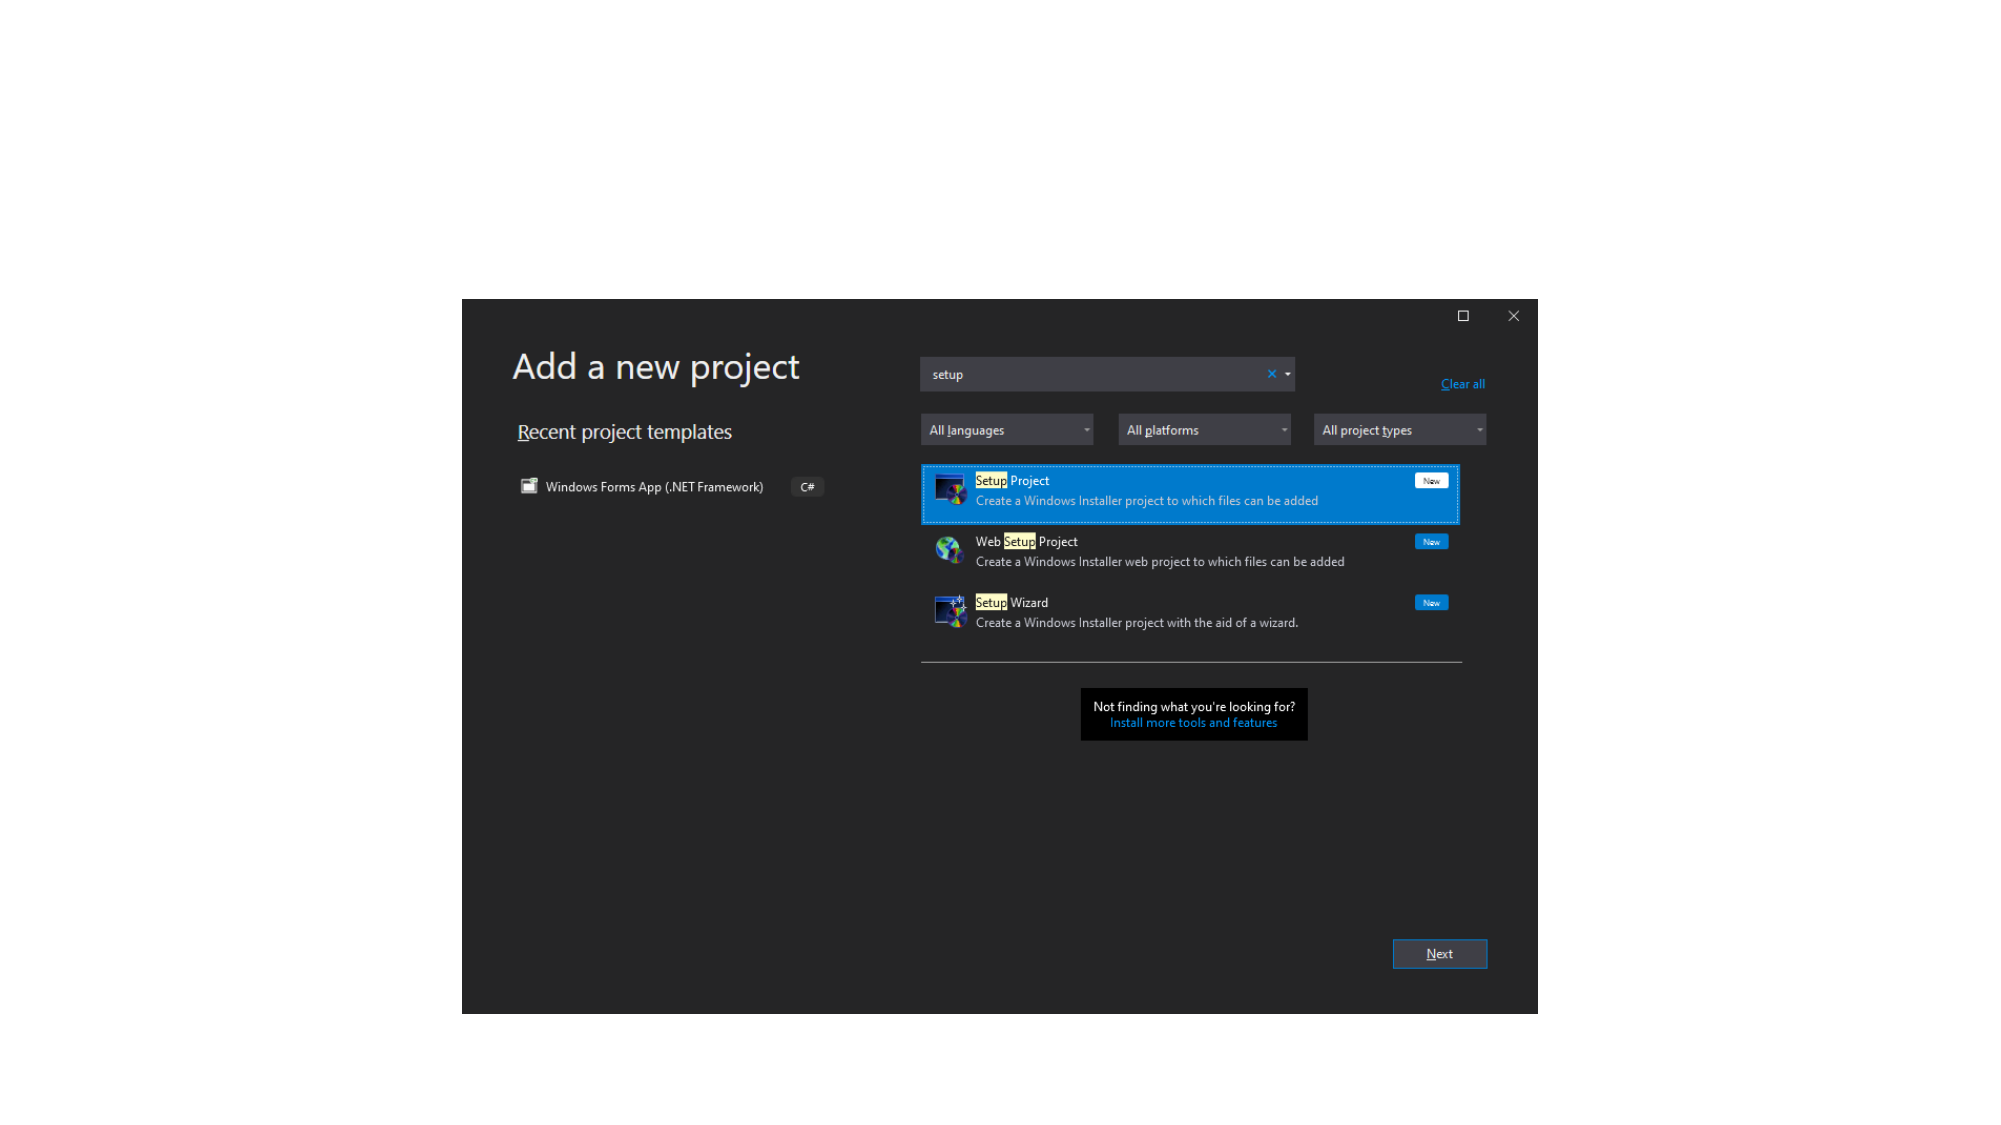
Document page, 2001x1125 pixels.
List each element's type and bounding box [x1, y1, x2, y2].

list [462, 299, 1538, 1014]
